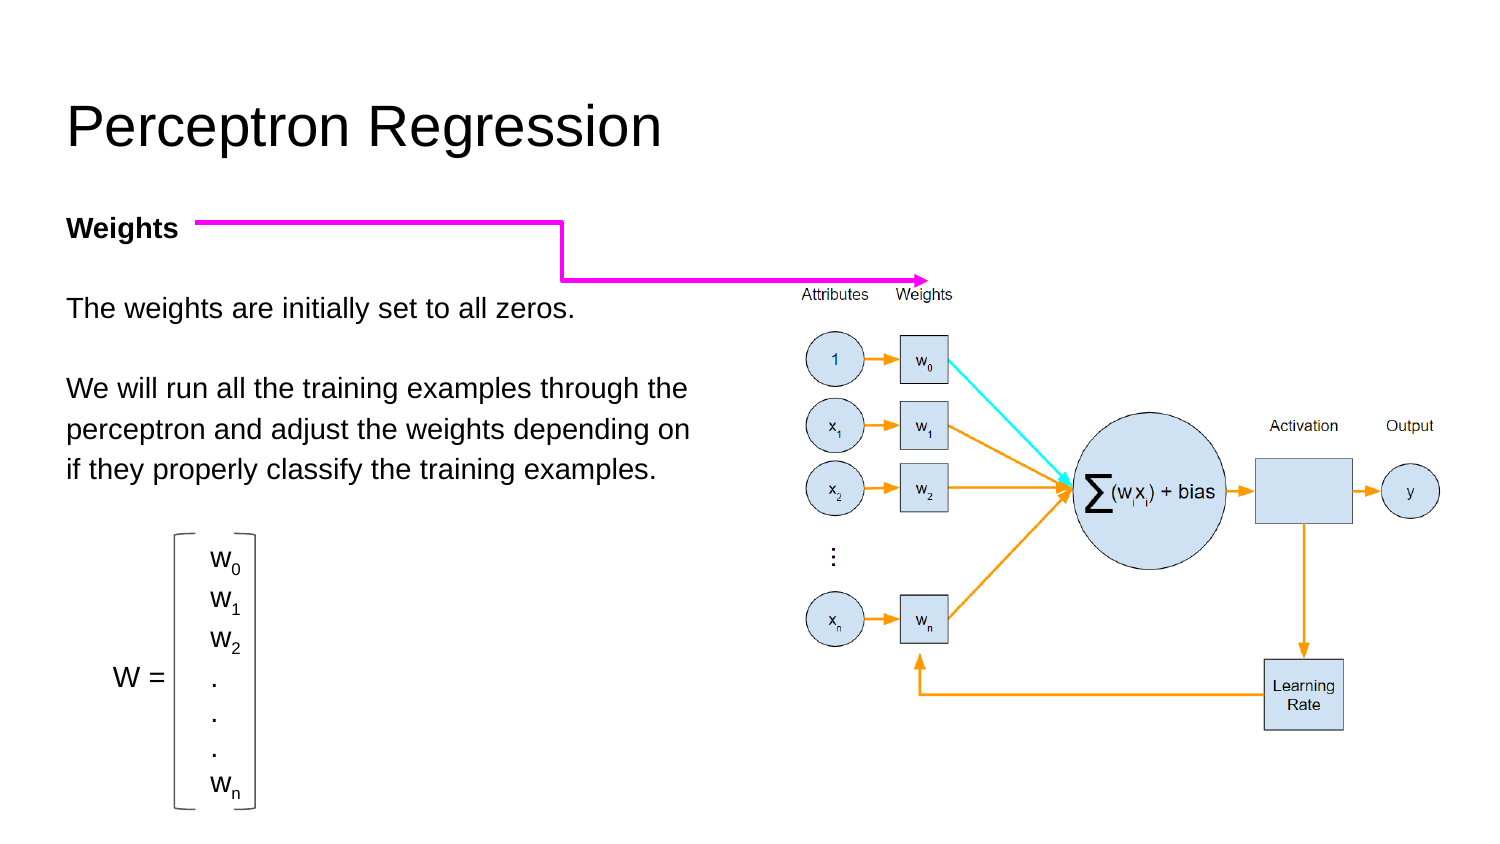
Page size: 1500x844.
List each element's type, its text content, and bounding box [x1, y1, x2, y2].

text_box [195, 222, 929, 282]
text_box w0 w1 w2 . . . wn [195, 523, 268, 643]
text_box [234, 533, 256, 643]
picture [792, 282, 1450, 737]
text_box [234, 700, 256, 810]
text_box [174, 533, 196, 643]
list Weights The weights are initially set to all zeros. We will run all the training examples through the perceptron and adjust the weights depending on if they properly classify the training examples. [51, 189, 708, 750]
text_box [174, 700, 196, 810]
text_box W = [97, 643, 272, 700]
title Perceptron Regression [51, 72, 1449, 167]
text_box w0 w1 w2 . . . wn [195, 700, 268, 820]
